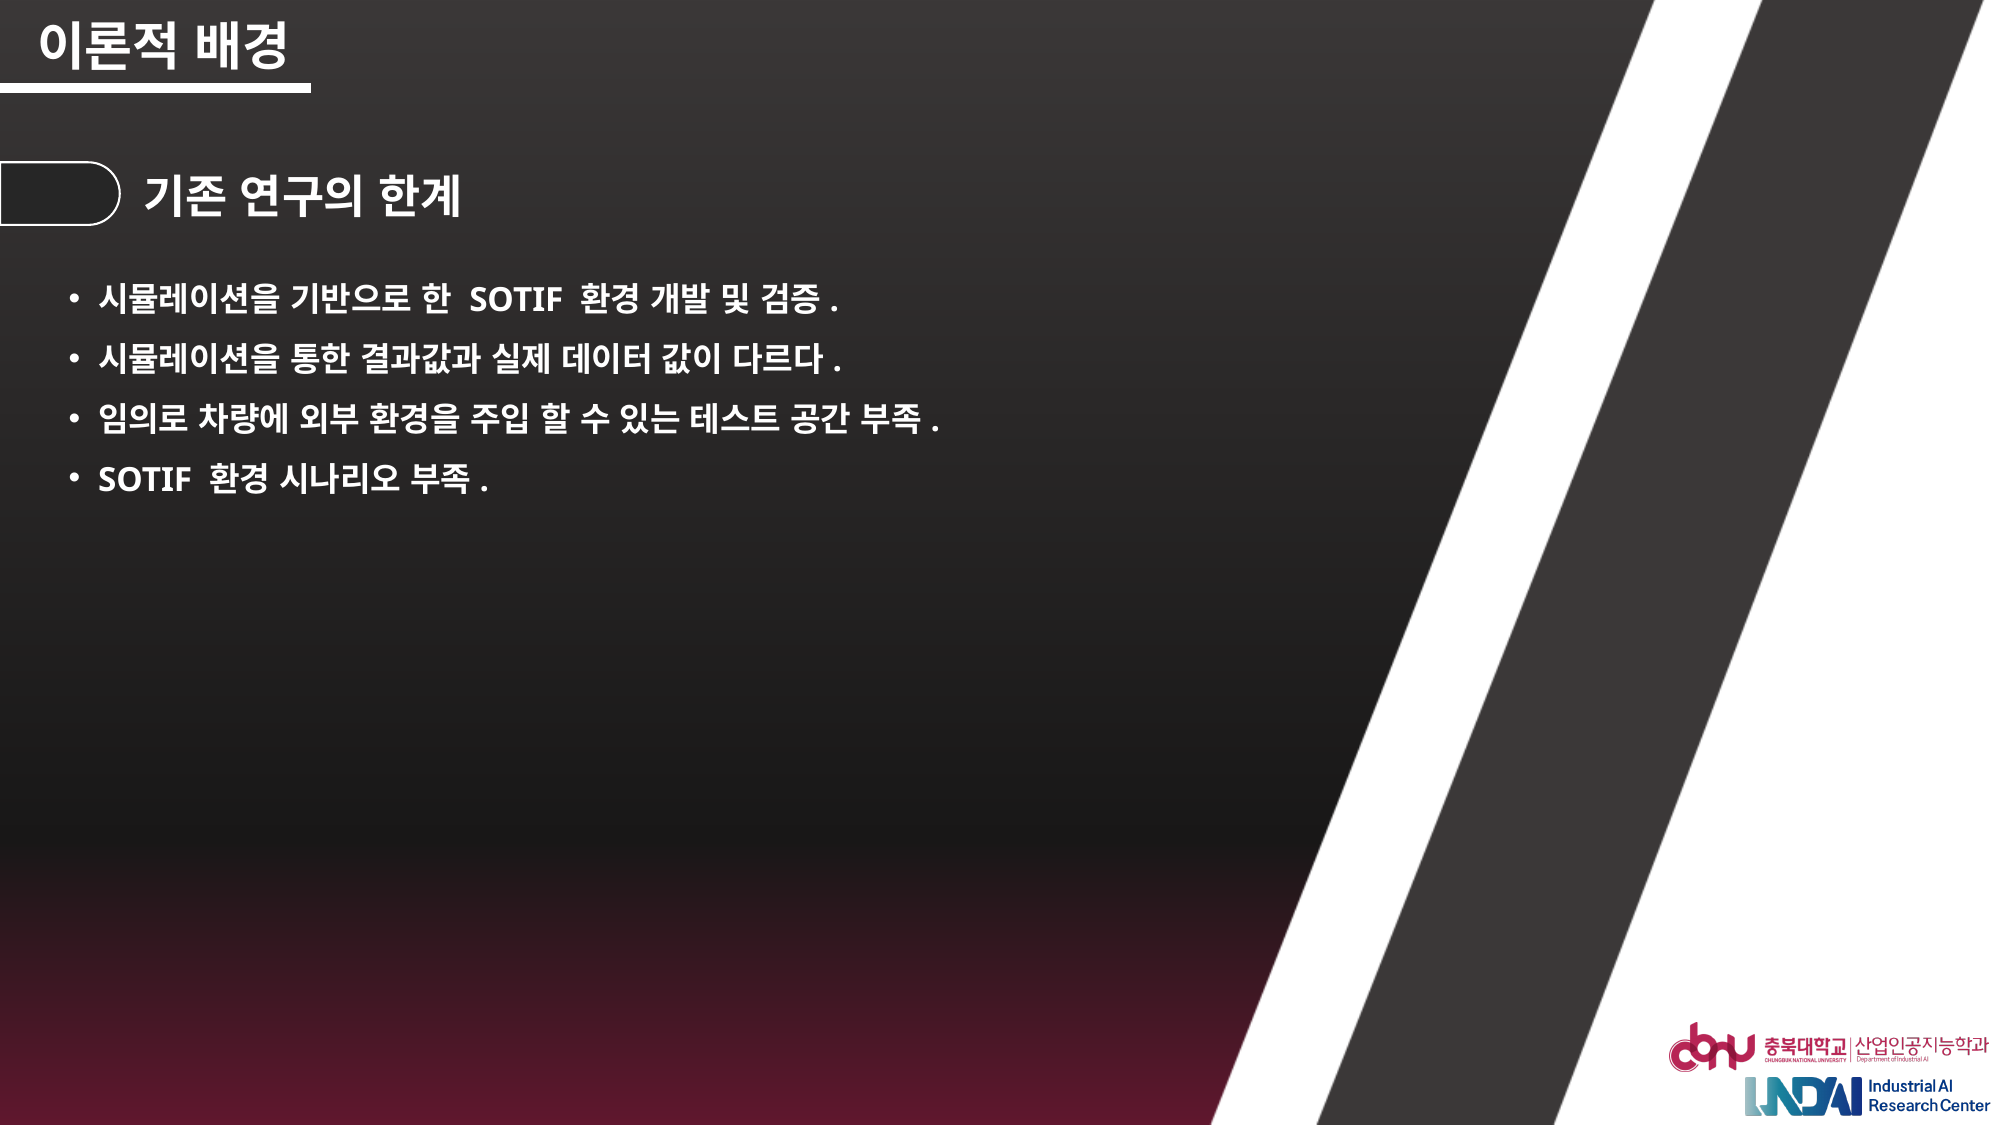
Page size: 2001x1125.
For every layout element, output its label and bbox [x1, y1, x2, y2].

picture [0, 0, 2000, 1125]
text_box [0, 162, 640, 225]
